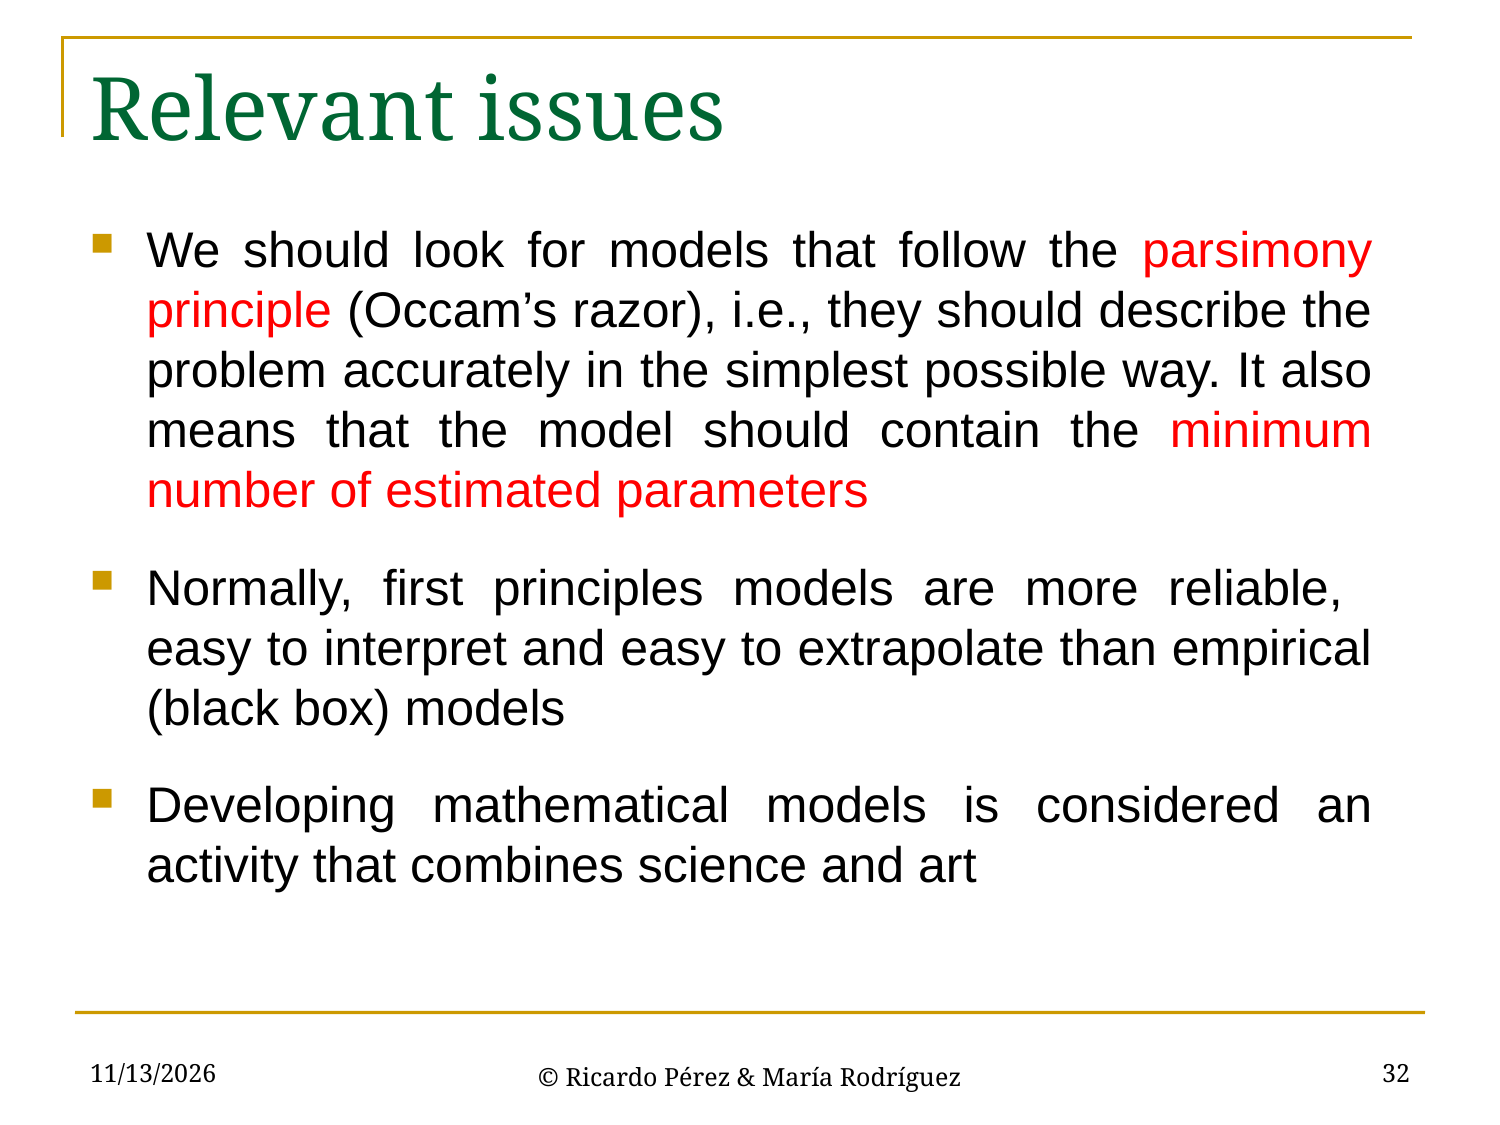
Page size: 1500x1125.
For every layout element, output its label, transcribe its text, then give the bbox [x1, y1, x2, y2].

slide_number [74, 1023, 426, 1100]
title Relevant issues [75, 45, 1425, 157]
footer © Ricardo Pérez & María Rodríguez [512, 1023, 988, 1100]
slide_number 32 [1074, 1023, 1426, 1100]
list We should look for models that follow the parsimony principle (Occam’s razor), i.e., they should describe the problem accurately in the simplest possible way. It also means that the model should contain the minimum number of estimated parameters Normally, first principles models are more reliable, easy to interpret and easy to extrapolate than empirical (black box) models Developing mathematical models is considered an activity that combines science and art [75, 210, 1388, 1007]
